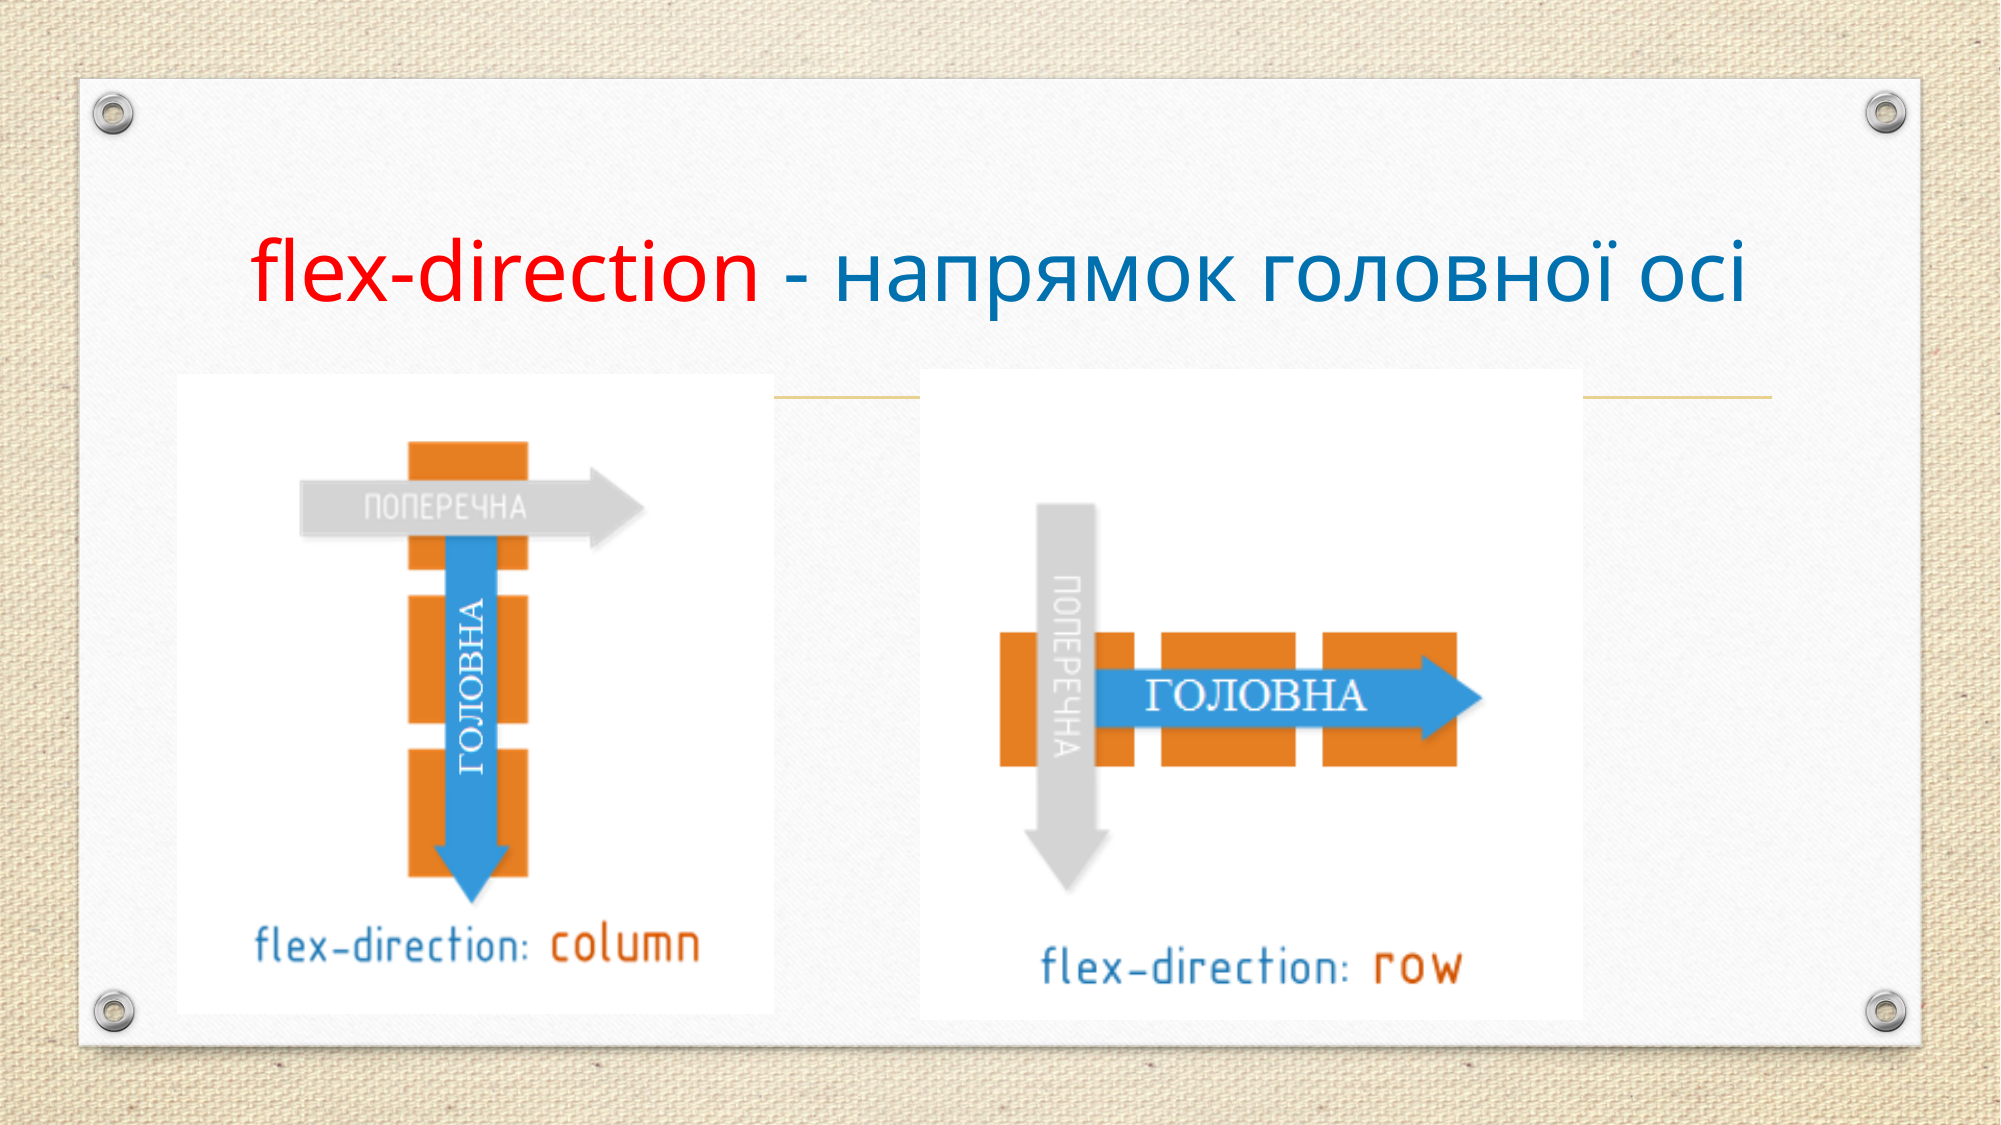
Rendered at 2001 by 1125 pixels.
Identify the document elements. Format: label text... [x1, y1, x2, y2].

picture [0, 0, 2001, 1125]
title flex-direction - напрямок головної осі [212, 161, 1788, 375]
